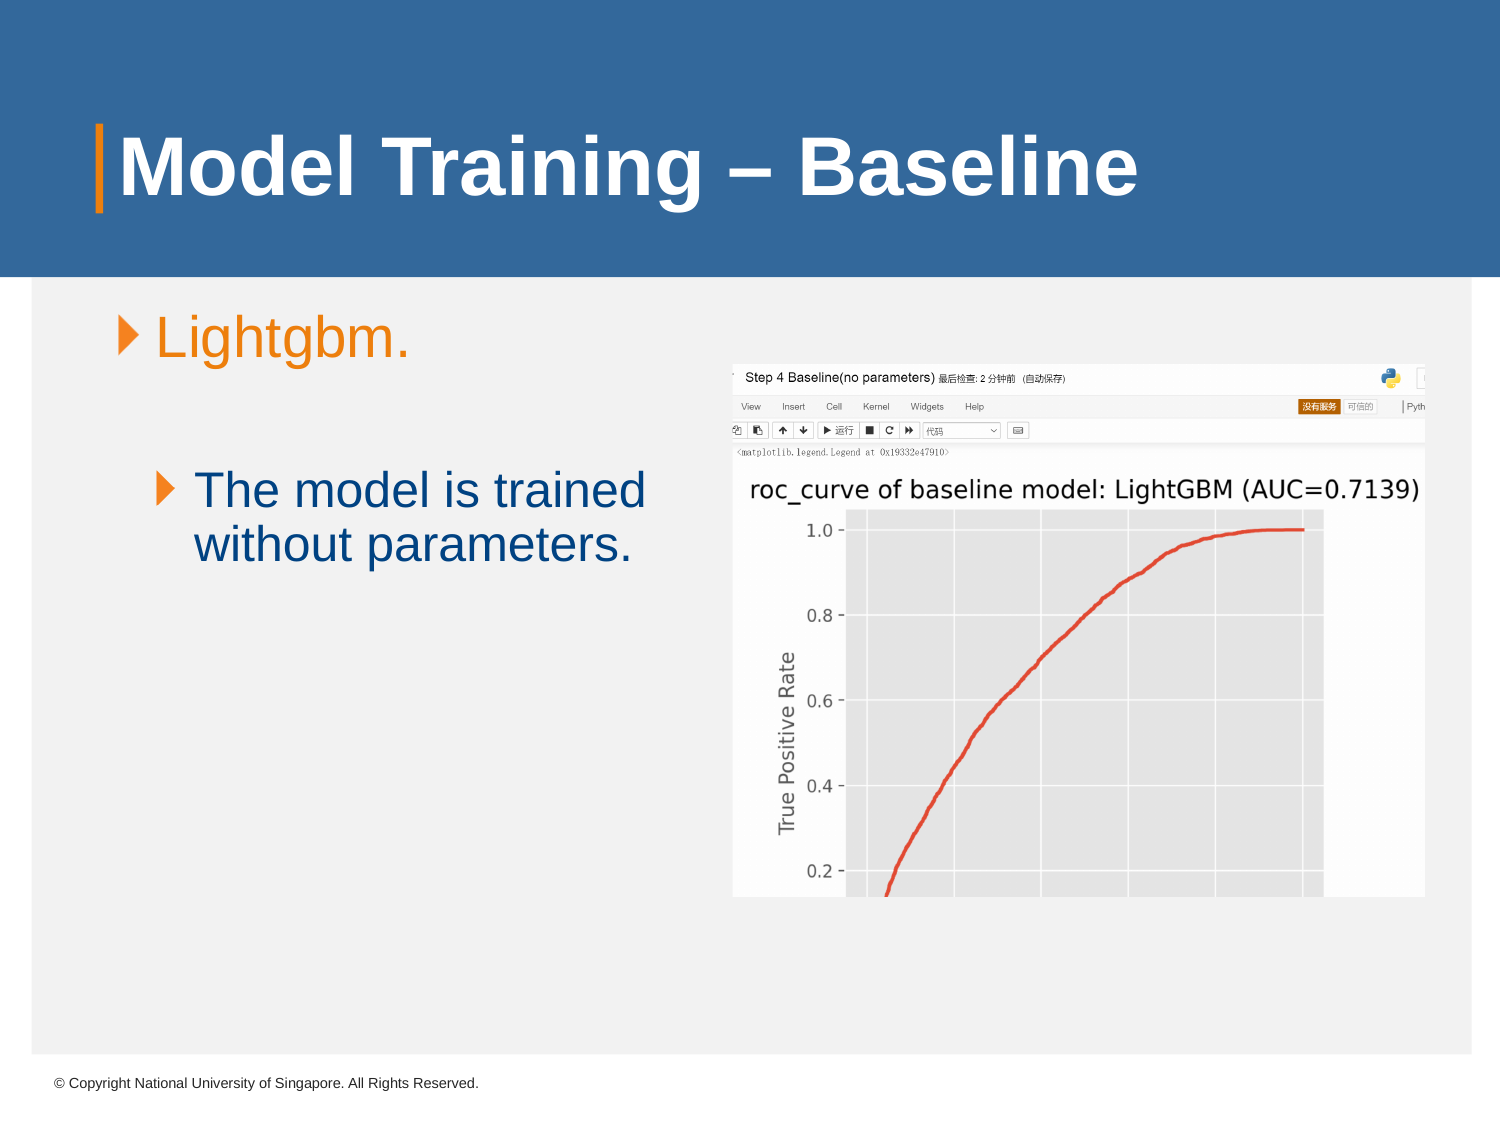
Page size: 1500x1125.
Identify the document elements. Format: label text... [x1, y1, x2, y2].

picture [118, 314, 140, 356]
picture [732, 364, 1425, 897]
text_box [95, 123, 104, 215]
title Model Training – Baseline [103, 59, 1397, 278]
picture [156, 470, 176, 506]
list Lightgbm. The model is trained without parameters. [103, 299, 733, 1002]
